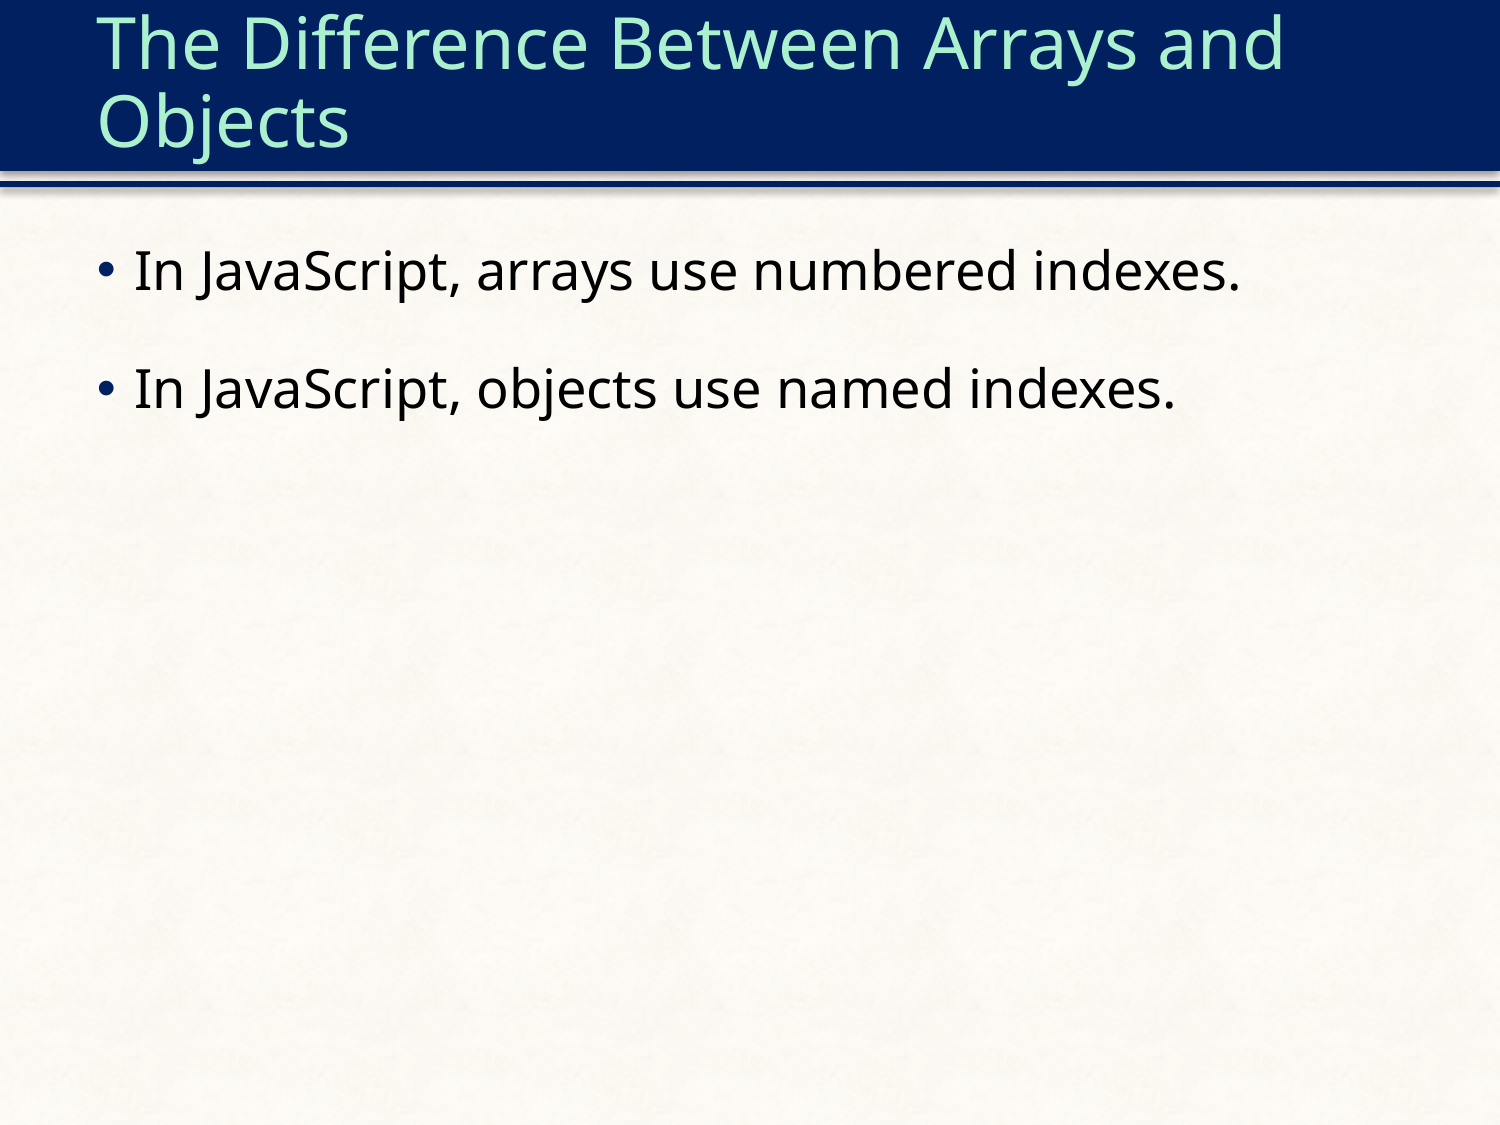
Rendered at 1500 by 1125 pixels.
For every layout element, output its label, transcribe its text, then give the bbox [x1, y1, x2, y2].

list In JavaScript, arrays use numbered indexes. In JavaScript, objects use named indexes. [81, 196, 1428, 1108]
title The Difference Between Arrays and Objects [81, 0, 1500, 171]
